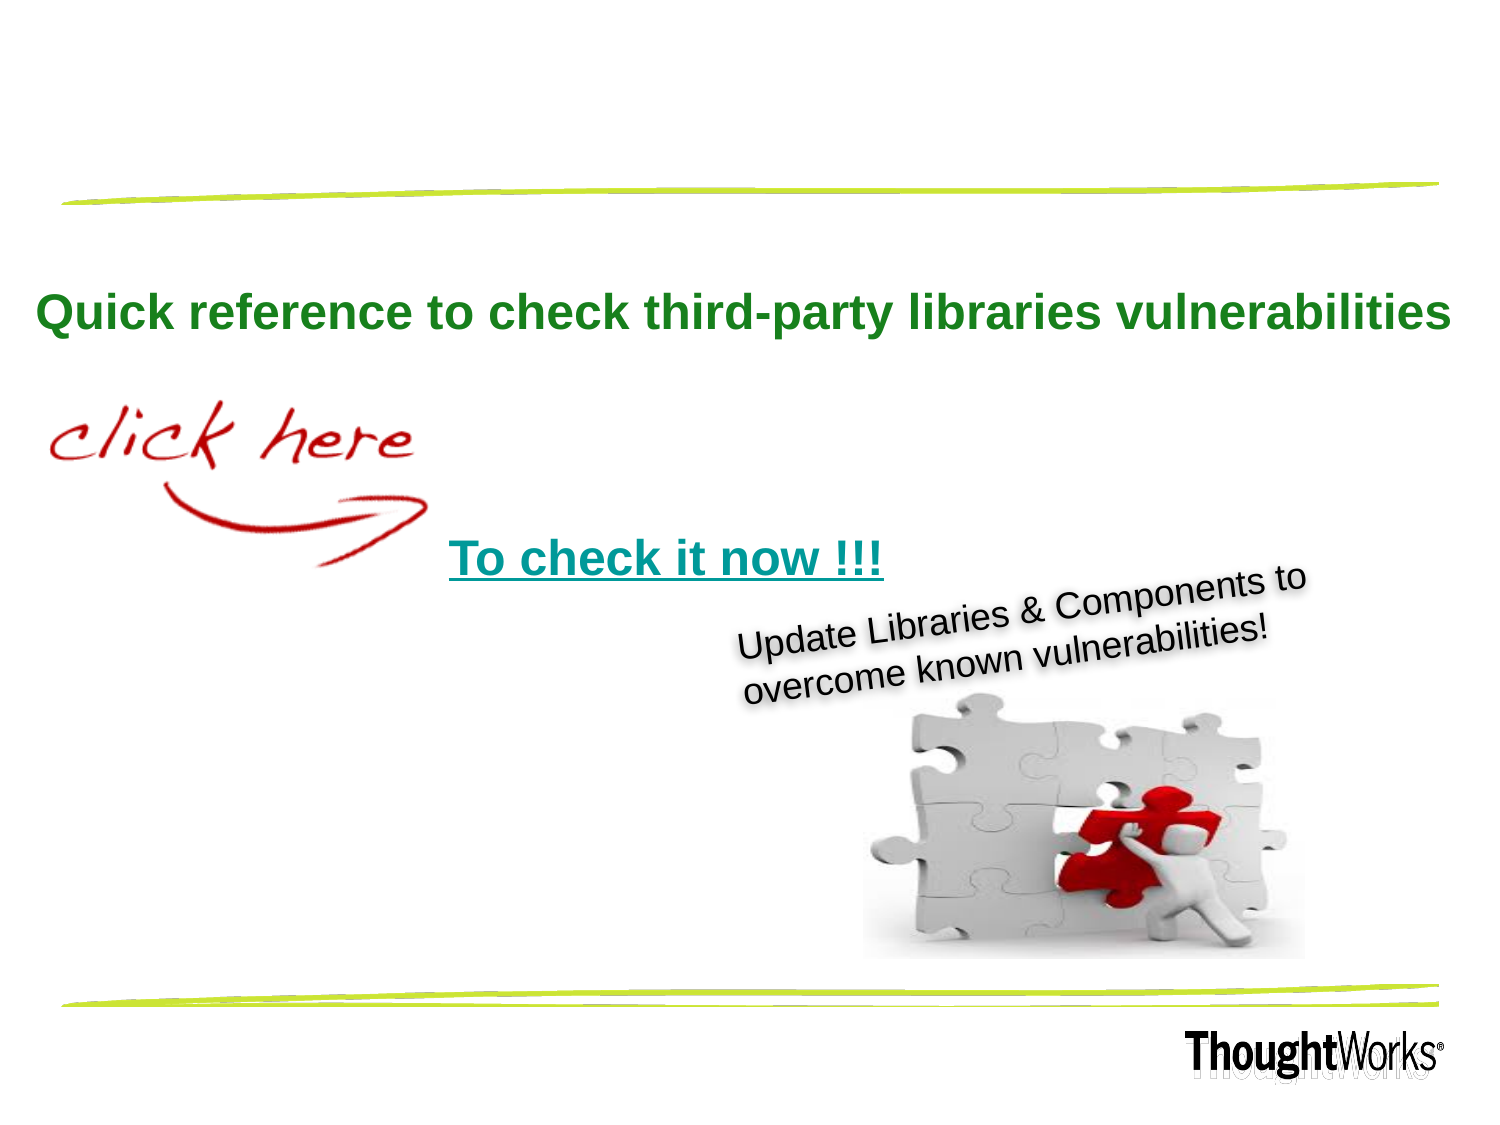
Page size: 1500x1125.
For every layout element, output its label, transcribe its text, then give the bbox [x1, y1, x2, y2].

text_box To check it now !!! [344, 450, 1500, 591]
picture [35, 385, 459, 576]
picture [61, 182, 1439, 205]
picture [61, 984, 1439, 1007]
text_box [696, 537, 1372, 960]
list Quick reference to check third-party libraries vulnerabilities [35, 270, 1500, 416]
picture [1185, 1031, 1444, 1085]
